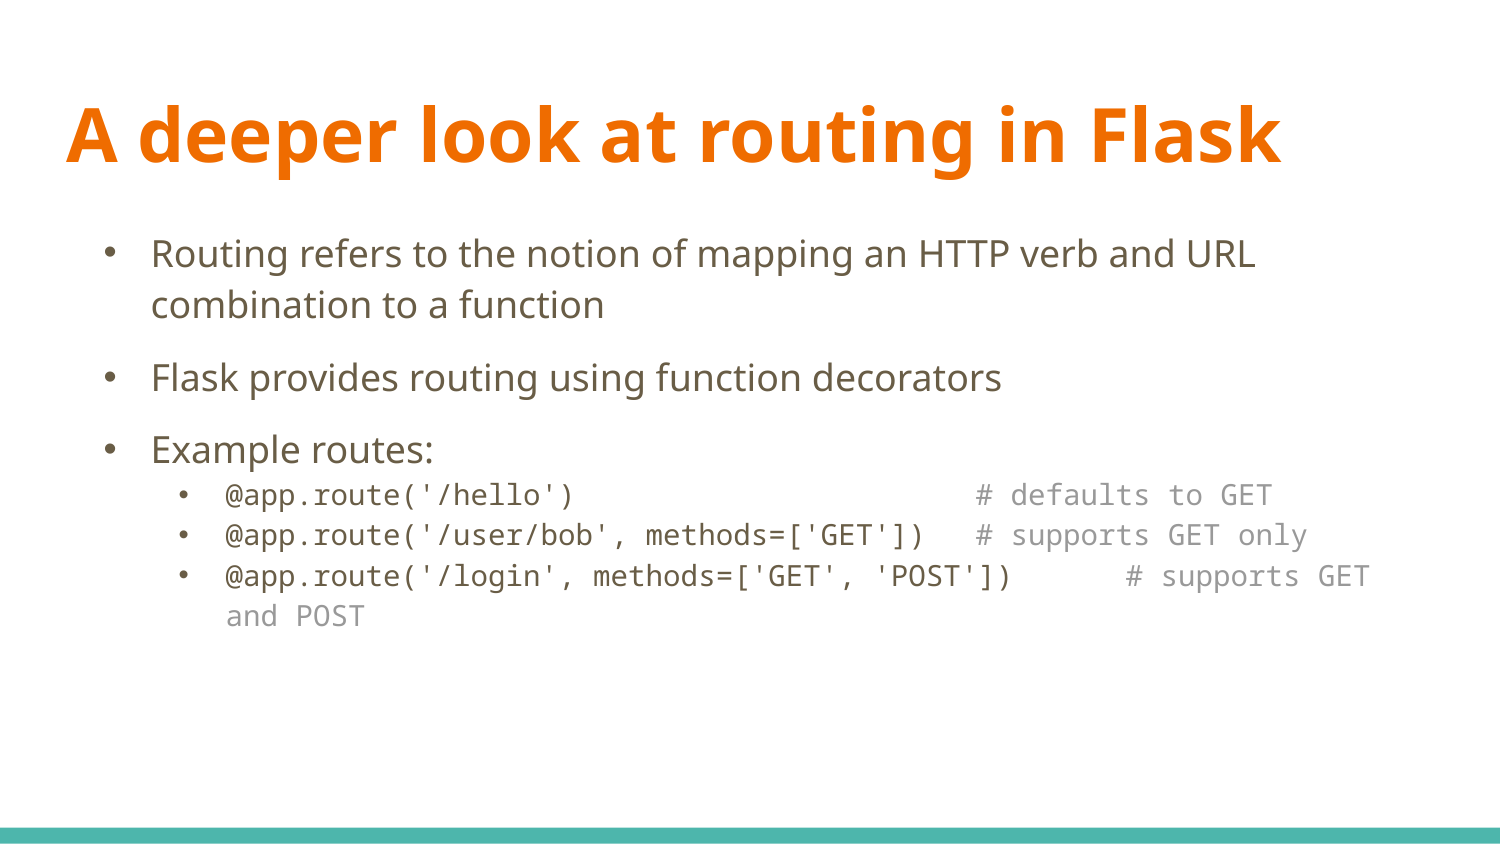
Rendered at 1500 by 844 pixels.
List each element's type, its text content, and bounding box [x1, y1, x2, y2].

title A deeper look at routing in Flask [51, 72, 1449, 189]
list Routing refers to the notion of mapping an HTTP verb and URL combination to a function Flask provides routing using function decorators Example routes: @app.route('/hello') # defaults to GET @app.route('/user/bob', methods=['GET']) # supports GET only @app.route('/login', methods=['GET', 'POST']) # supports GET and POST [51, 207, 1449, 750]
